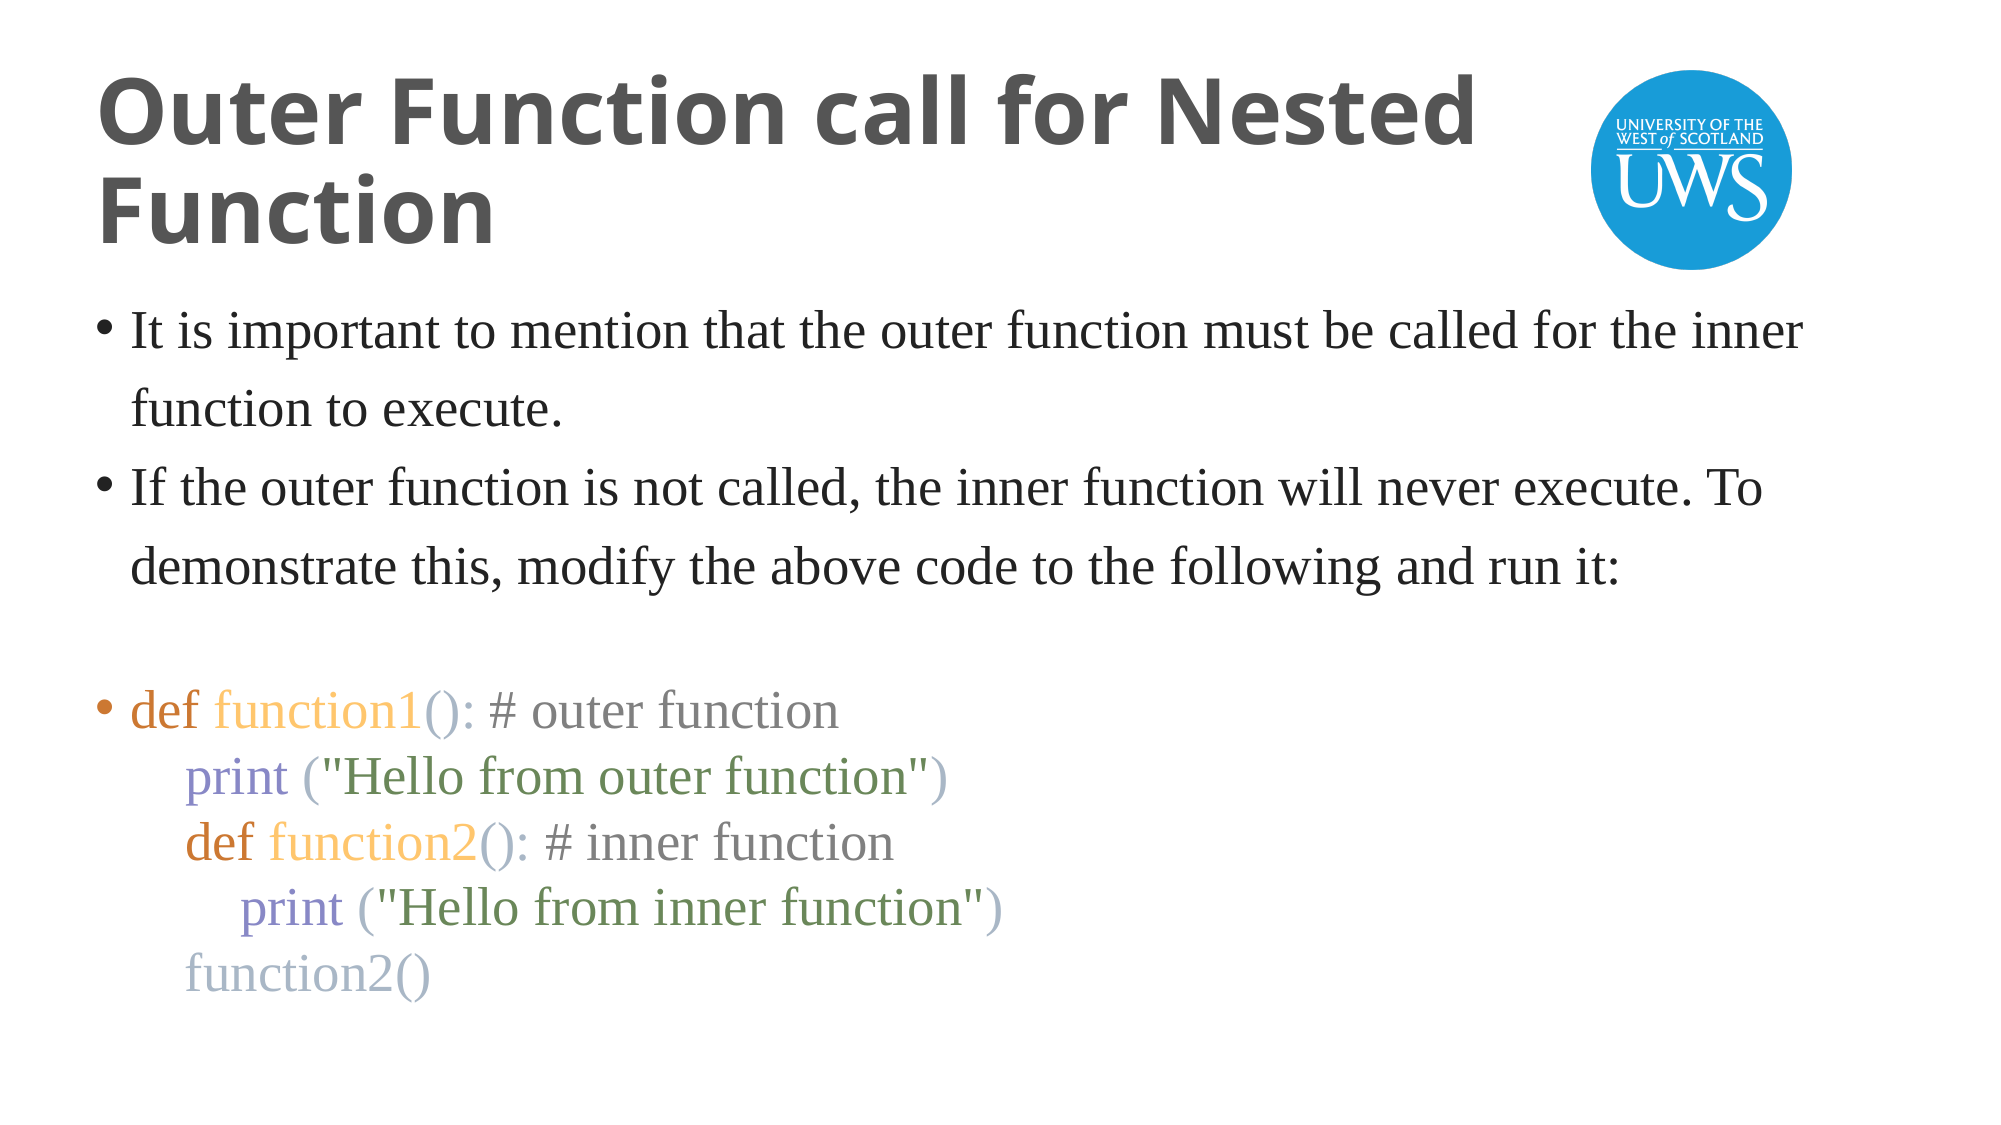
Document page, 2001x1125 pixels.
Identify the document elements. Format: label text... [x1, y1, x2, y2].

list It is important to mention that the outer function must be called for the inner function to execute. If the outer function is not called, the inner function will never execute. To demonstrate this, modify the above code to the following and run it: def function1(): # outer function print ("Hello from outer function") def function2(): # inner function print ("Hello from inner function") function2() [80, 272, 1863, 1014]
title Outer Function call for Nested Function [80, 55, 1806, 272]
